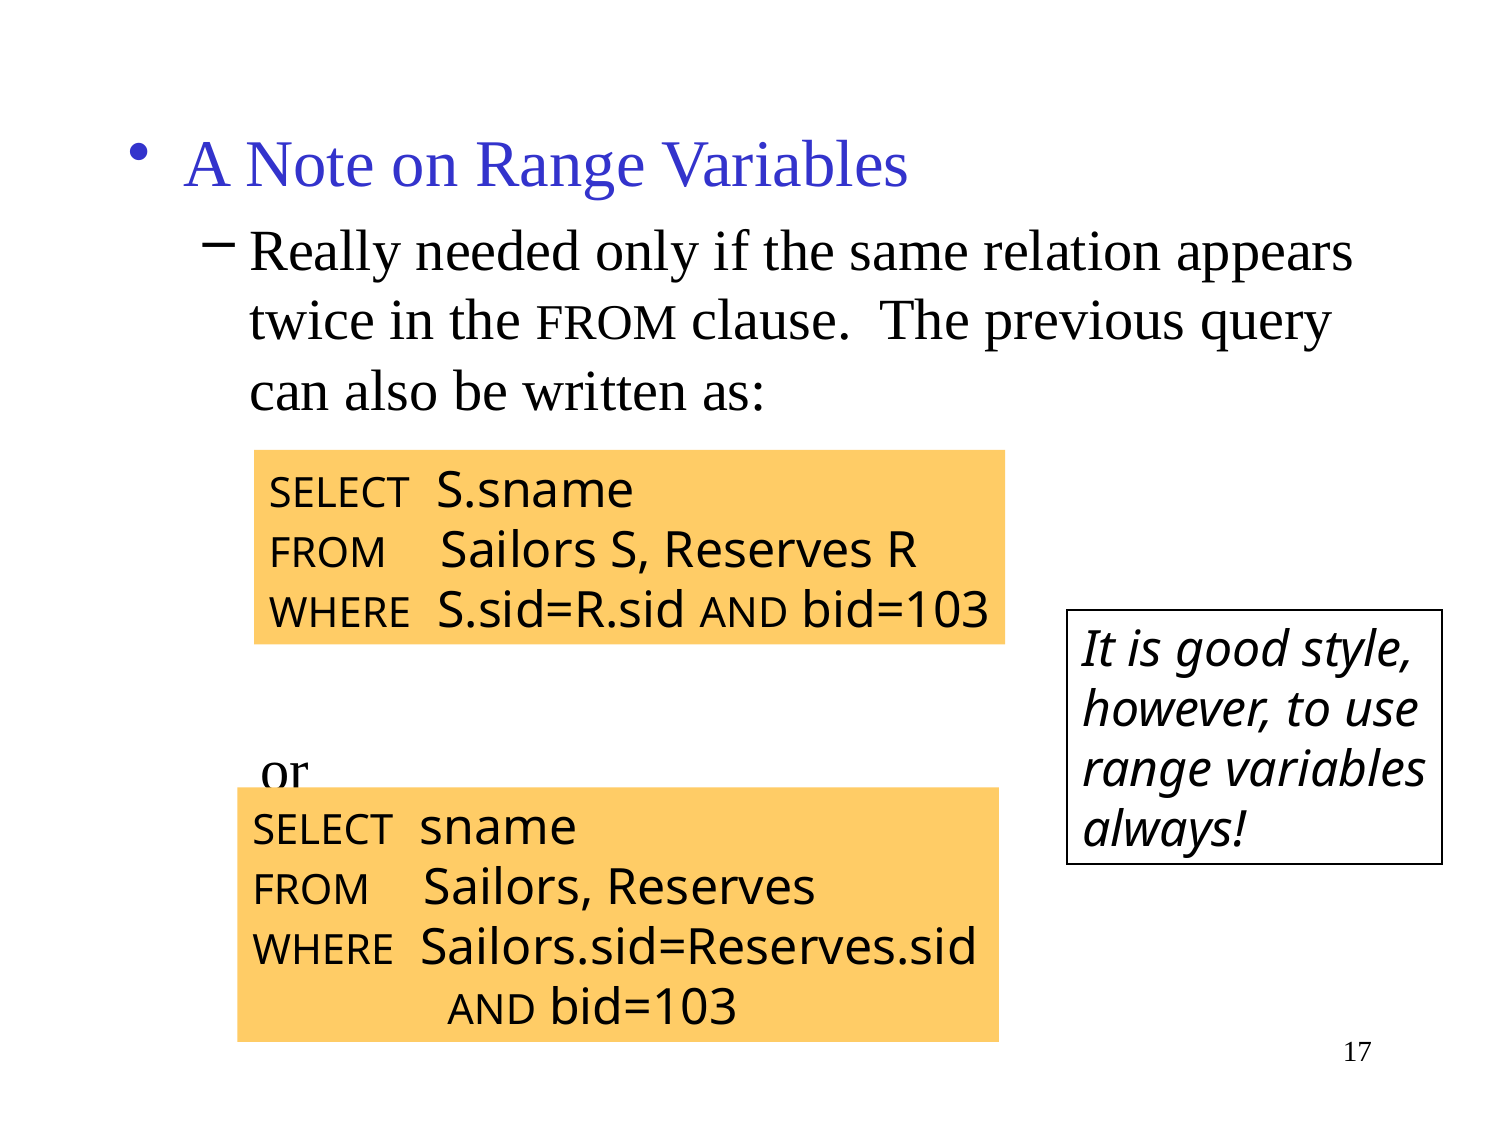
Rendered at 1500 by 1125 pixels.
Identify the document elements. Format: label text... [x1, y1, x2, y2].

list A Note on Range Variables Really needed only if the same relation appears twice in the FROM clause. The previous query can also be written as: or [112, 112, 1388, 1000]
text_box It is good style, however, to use range variables always! [1067, 609, 1443, 865]
slide_number 17 [1074, 1024, 1388, 1101]
text_box SELECT S.sname FROM Sailors S, Reserves R WHERE S.sid=R.sid AND bid=103 [254, 449, 1006, 645]
text_box SELECT sname FROM Sailors, Reserves WHERE Sailors.sid=Reserves.sid AND bid=103 [237, 787, 999, 1042]
